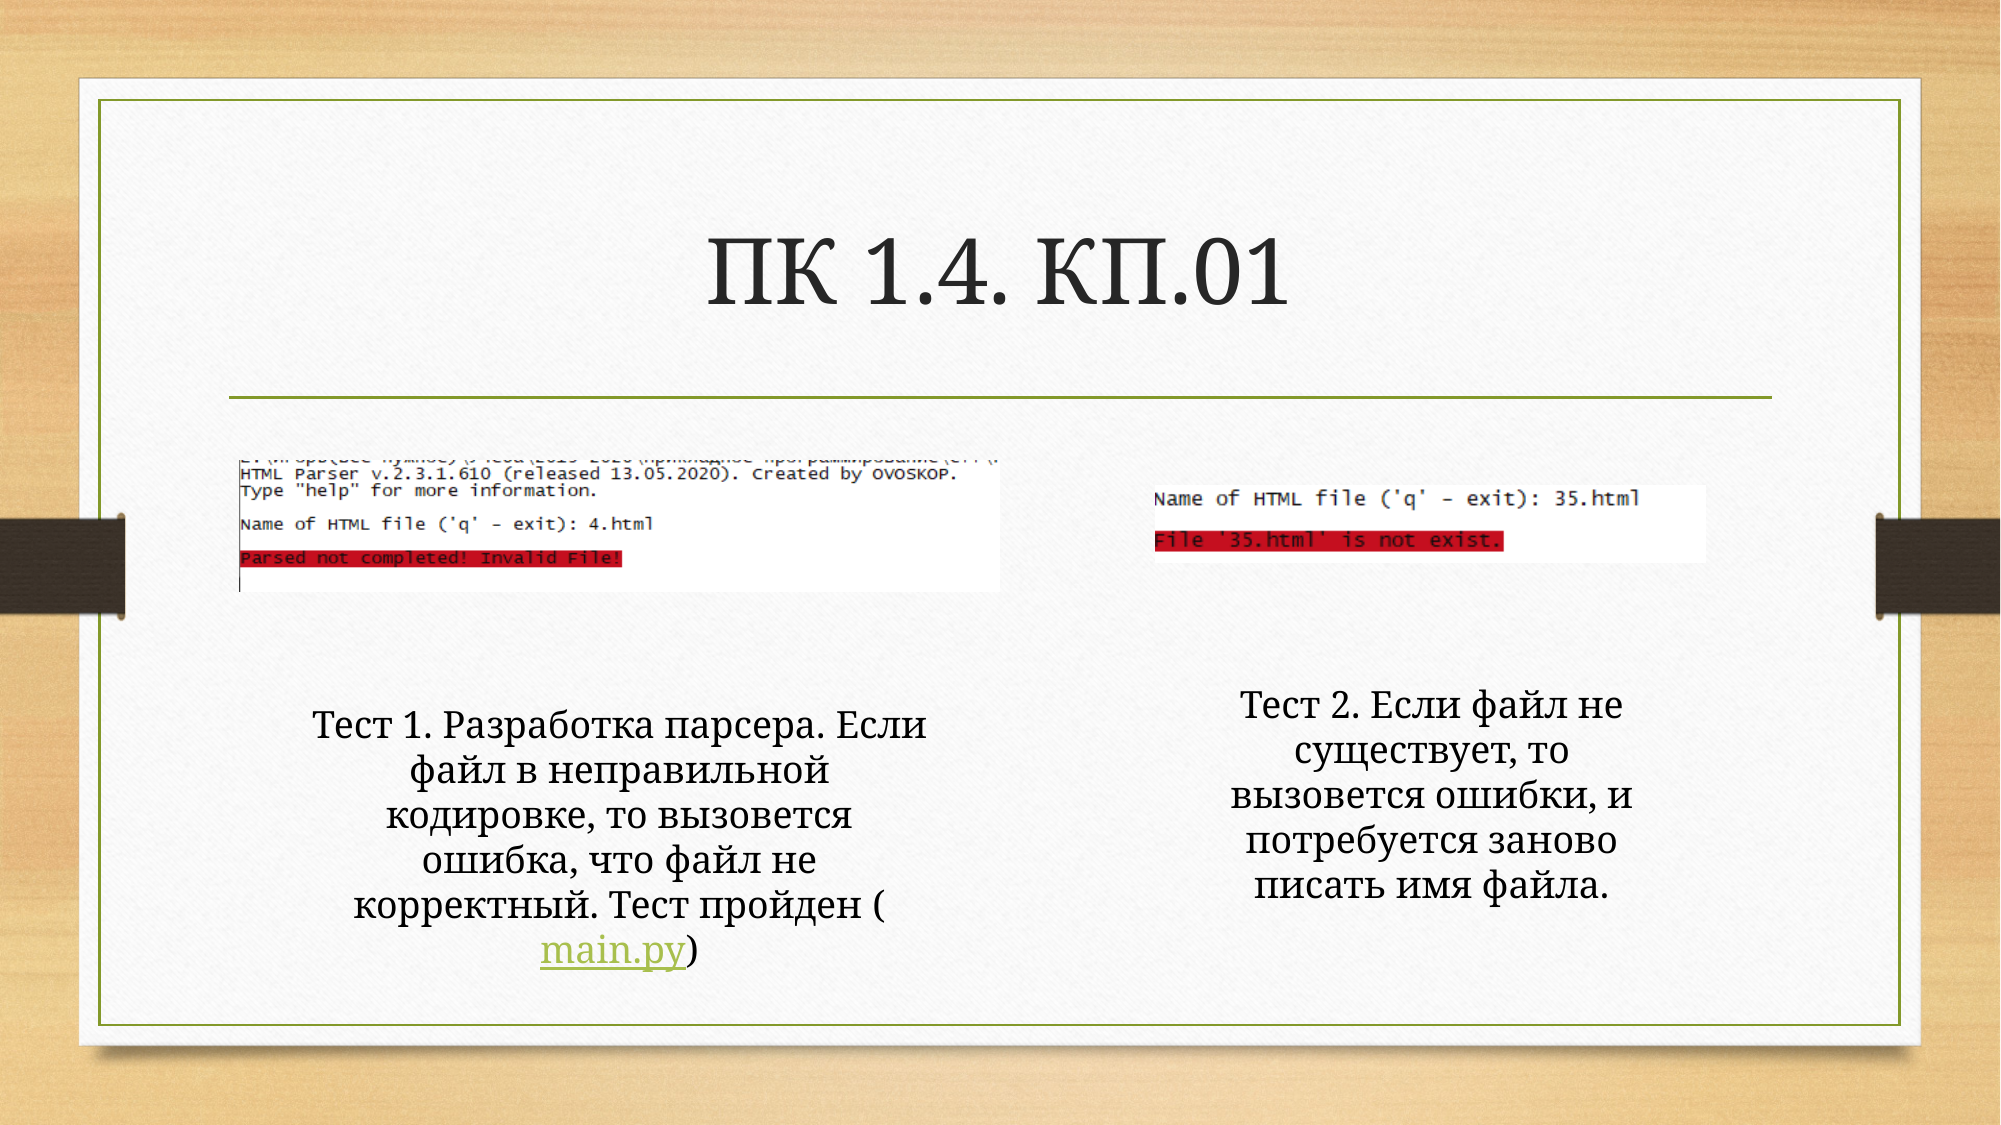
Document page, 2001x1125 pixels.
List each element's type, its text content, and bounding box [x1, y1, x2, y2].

text_box Тест 2. Если файл не существует, то вызовется ошибки, и потребуется заново писать имя файла. [1199, 673, 1665, 959]
text_box Тест 1. Разработка парсера. Eсли файл в неправильной кодировке, то вызовется ошибка, что файл не корректный. Тест пройден (main.py) [295, 694, 944, 1030]
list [239, 459, 1001, 592]
picture [0, 0, 2001, 1125]
title ПК 1.4. КП.01 [212, 161, 1788, 375]
